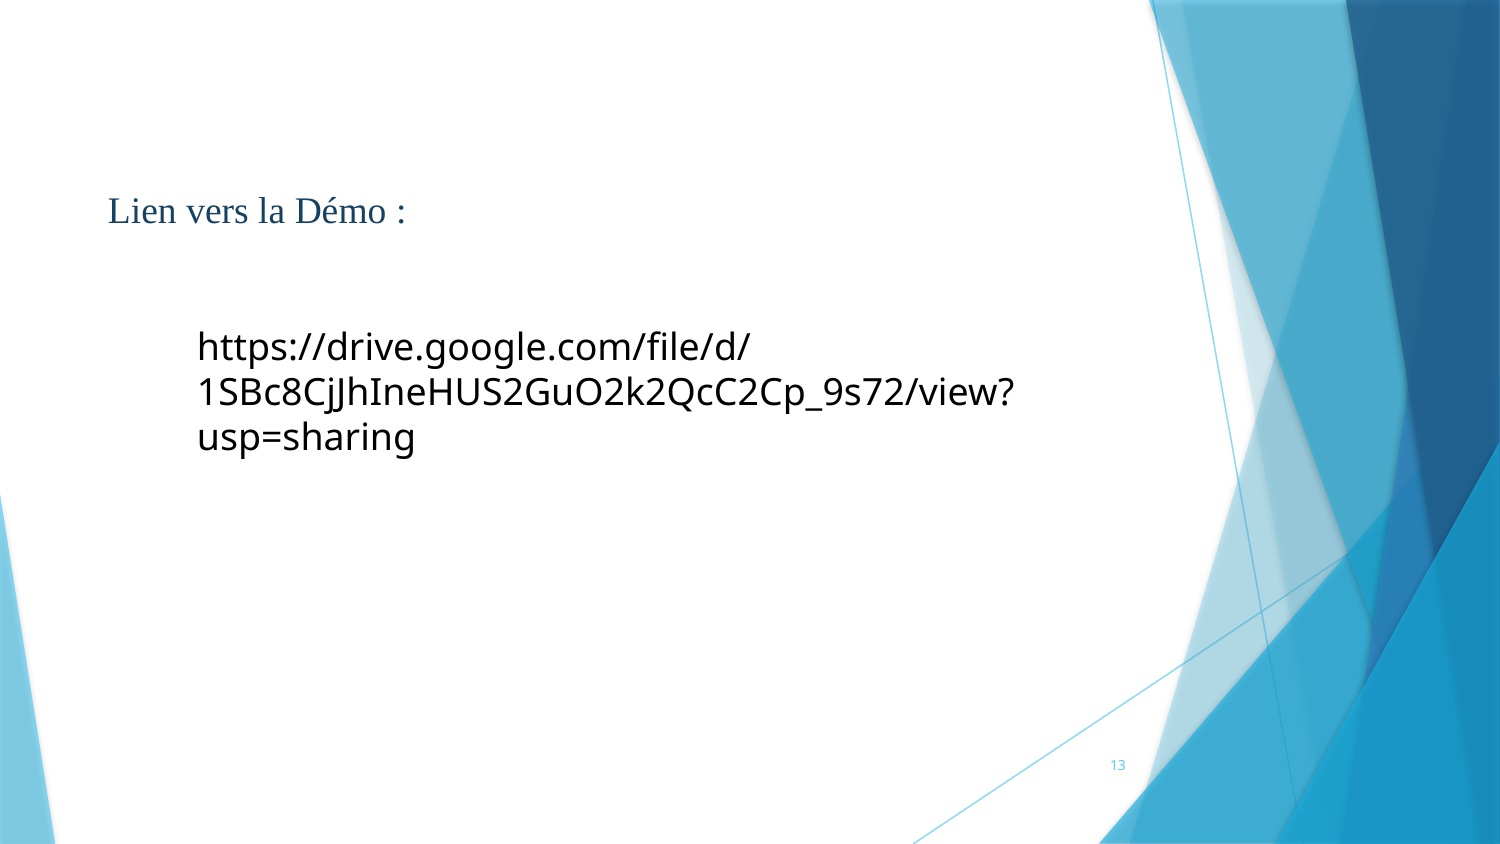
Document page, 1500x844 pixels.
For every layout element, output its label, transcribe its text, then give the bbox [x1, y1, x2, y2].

text_box Lien vers la Démo : [93, 184, 844, 240]
slide_number 13 [1056, 743, 1141, 789]
text_box https://drive.google.com/file/d/1SBc8CjJhIneHUS2GuO2k2QcC2Cp_9s72/view?usp=sharing [182, 315, 1130, 466]
